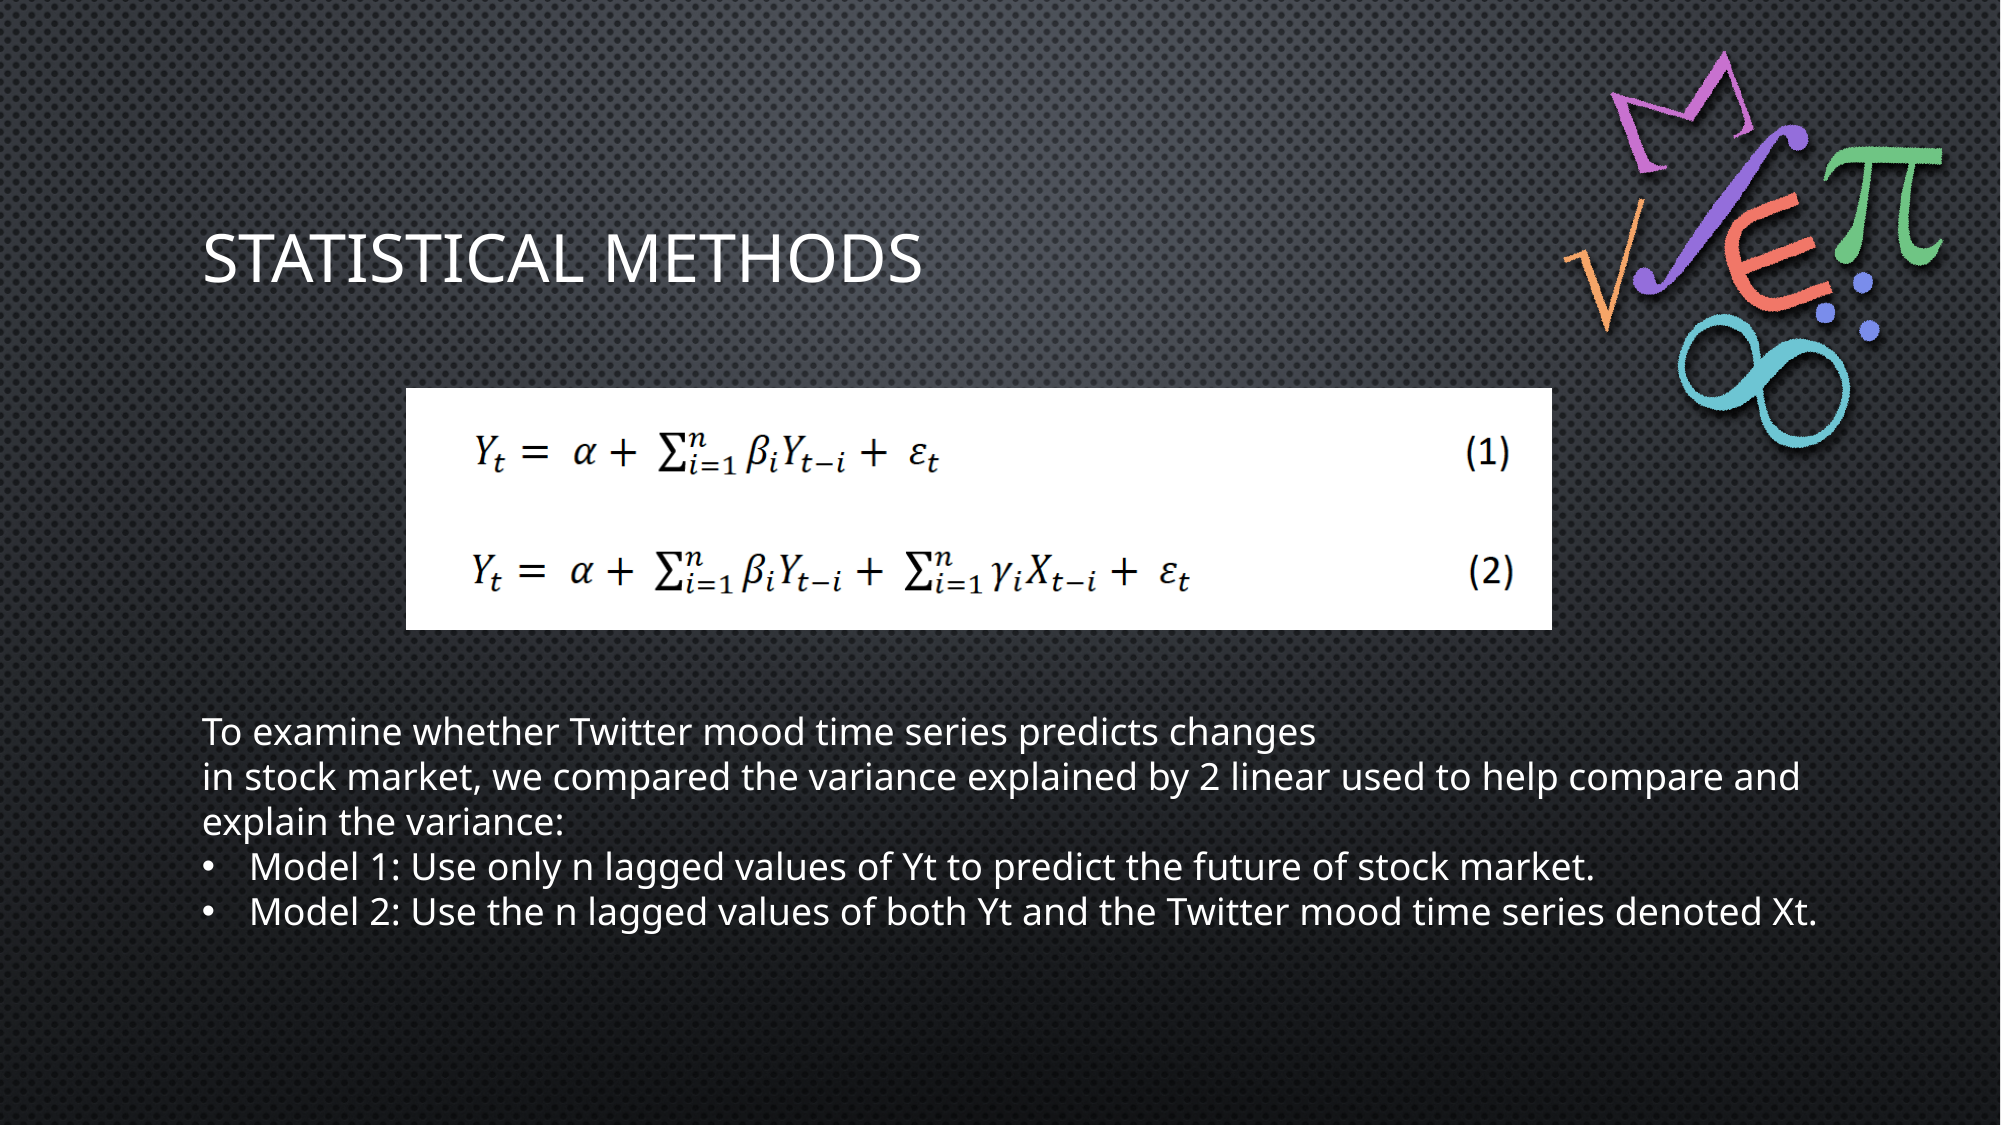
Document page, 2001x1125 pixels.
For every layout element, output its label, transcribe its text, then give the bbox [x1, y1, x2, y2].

picture [1474, 0, 2000, 557]
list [406, 388, 1552, 630]
title Statistical Methods [187, 99, 1533, 413]
text_box To examine whether Twitter mood time series predicts changes in stock market, we compared the variance explained by 2 linear used to help compare and explain the variance: Model 1: Use only n lagged values of Yt to predict the future of stock market. Model 2: Use the n lagged values of both Yt and the Twitter mood time series denoted Xt. [187, 700, 1885, 941]
